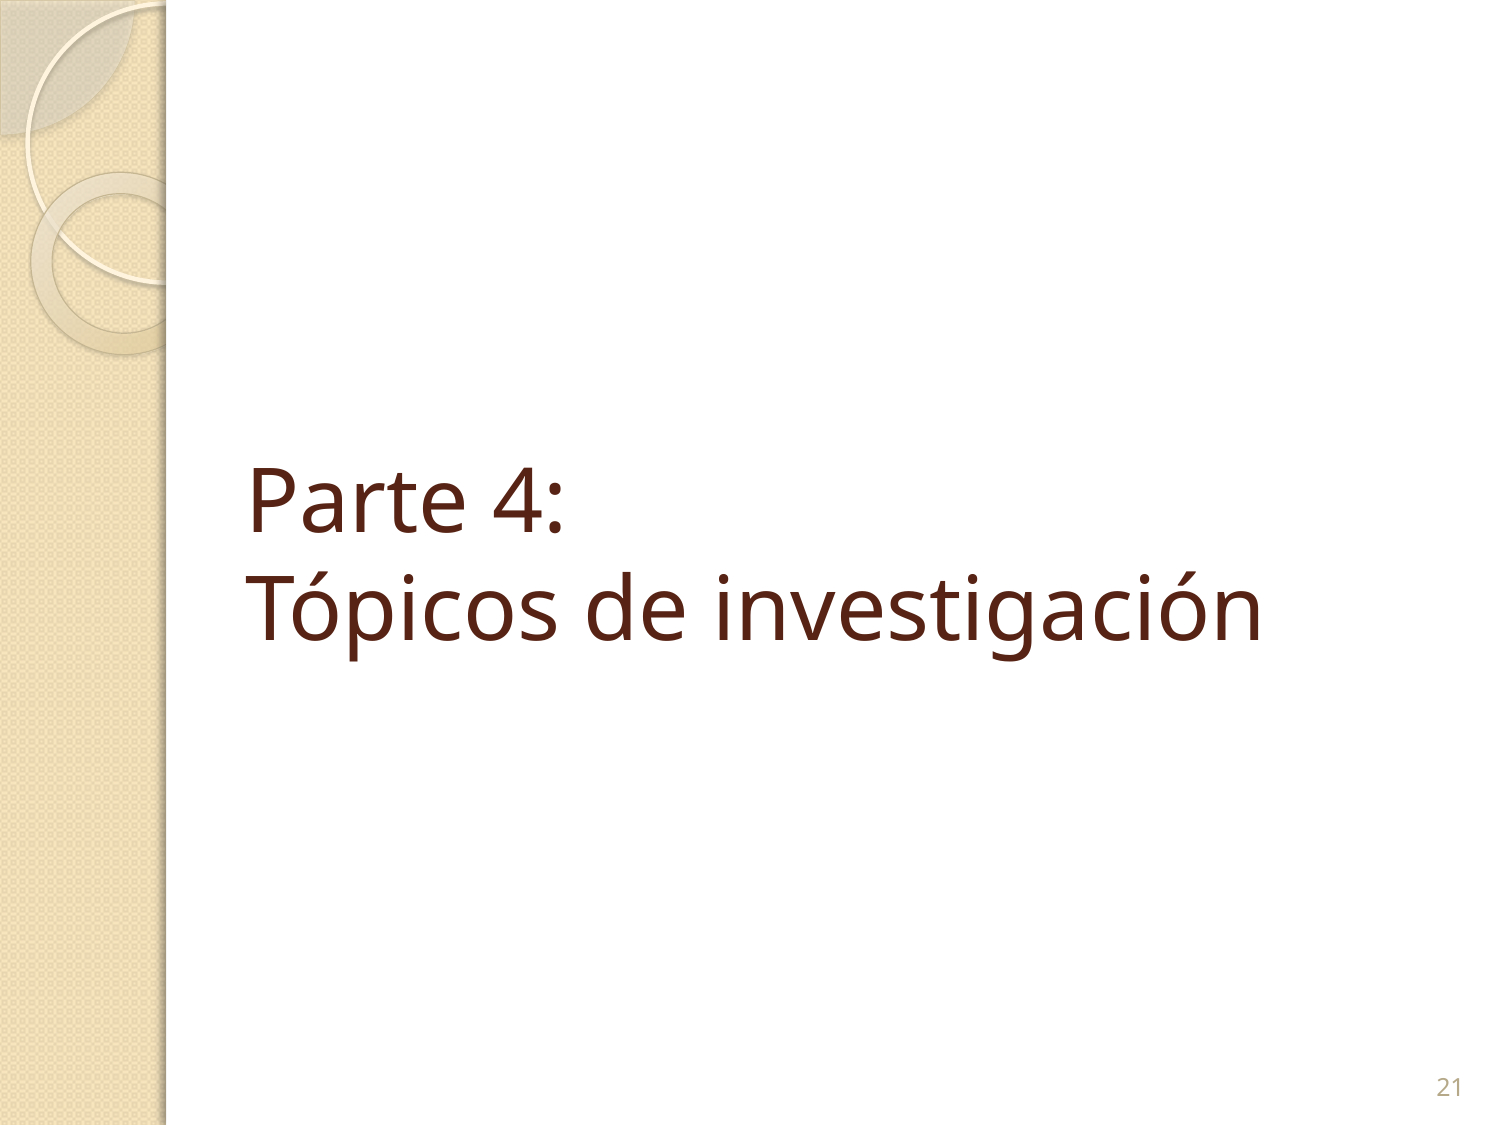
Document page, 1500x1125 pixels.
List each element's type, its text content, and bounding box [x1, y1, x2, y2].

title Parte 4: Tópicos de investigación [230, 408, 1461, 693]
slide_number 21 [1413, 1034, 1488, 1113]
